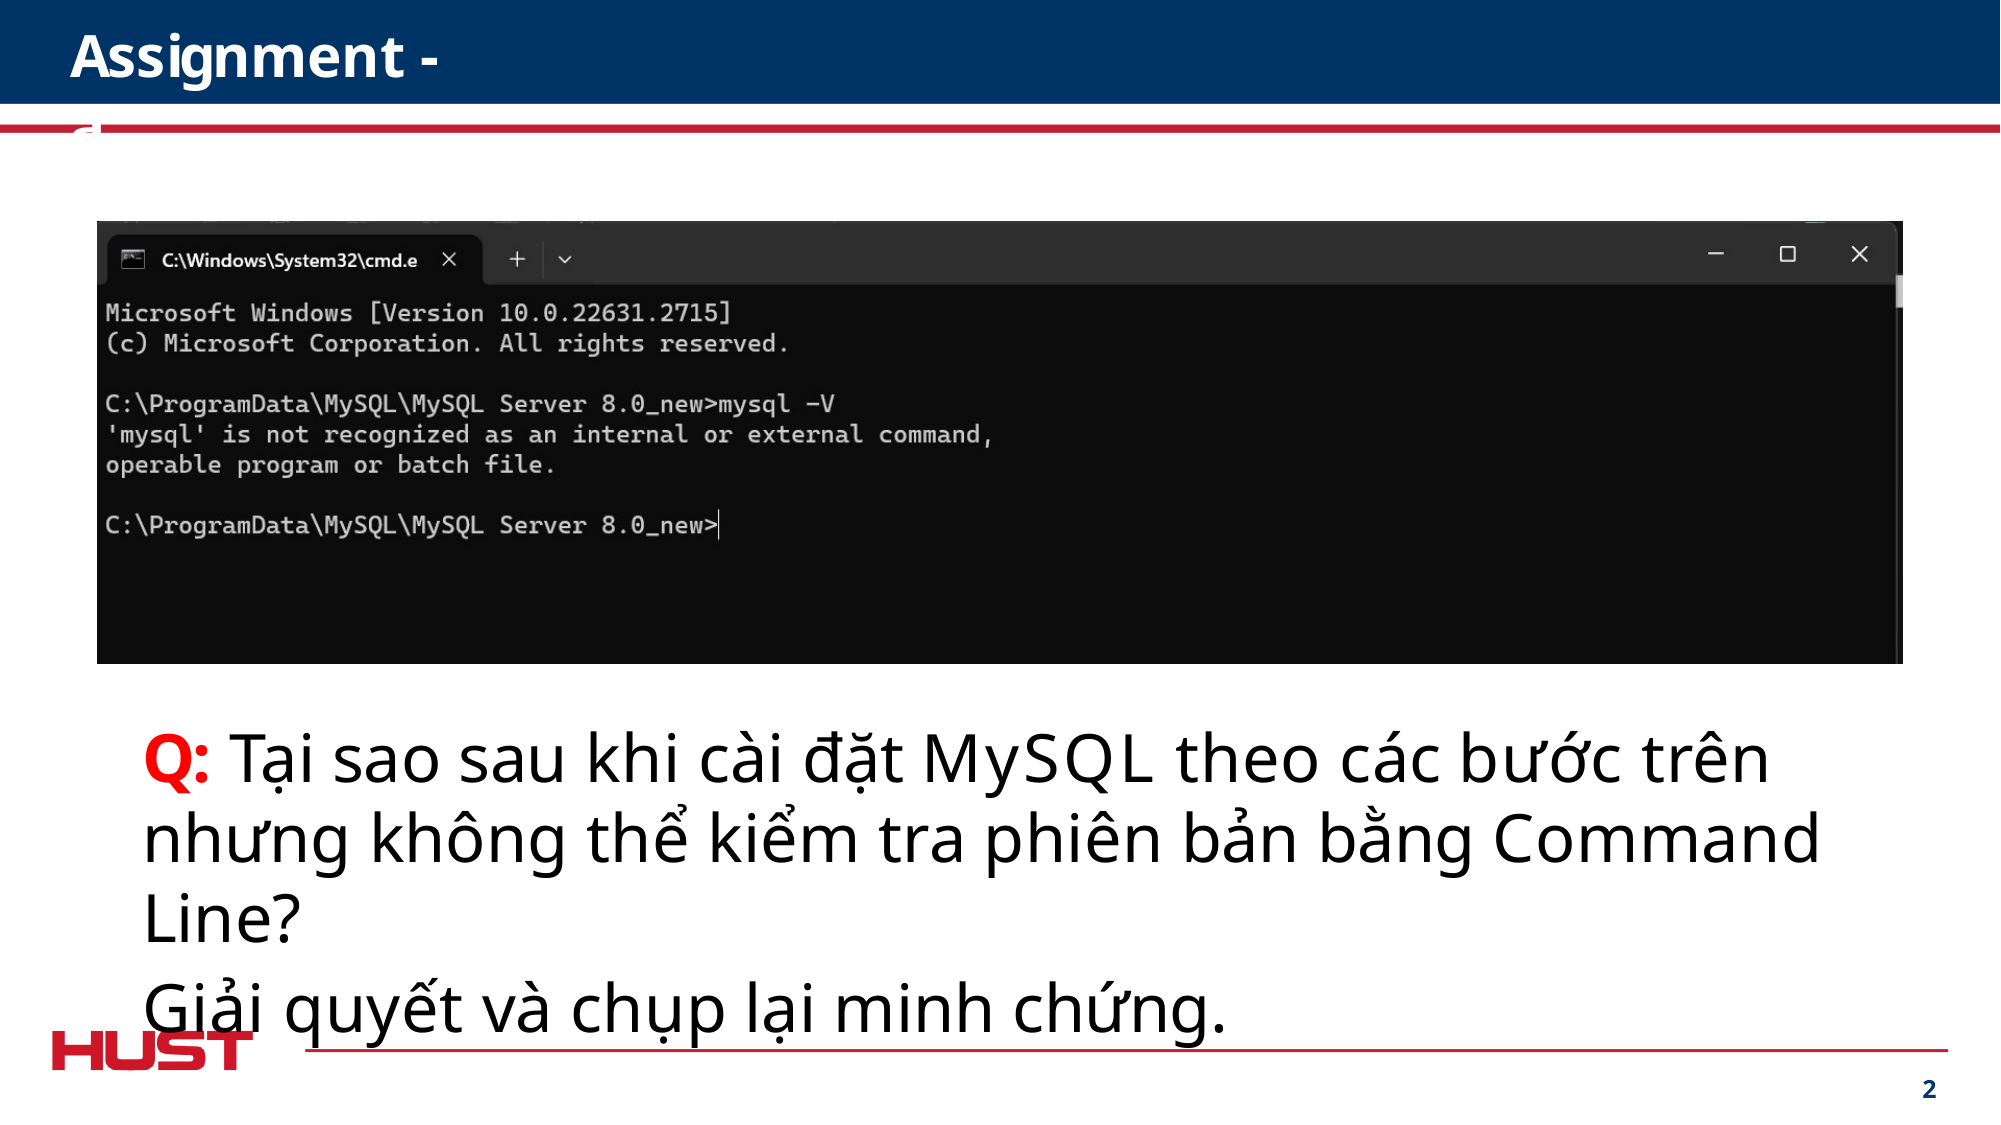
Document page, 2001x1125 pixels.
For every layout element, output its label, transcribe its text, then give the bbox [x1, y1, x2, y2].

slide_number 2 [1916, 1071, 1944, 1125]
text_box Q: Tại sao sau khi cài đặt MySQL theo các bước trên nhưng không thể kiểm tra phiên bản bằng Command Line? Giải quyết và chụp lại minh chứng. [140, 711, 1851, 1046]
title Assignment - a [68, 17, 457, 208]
picture [0, 0, 2000, 1071]
